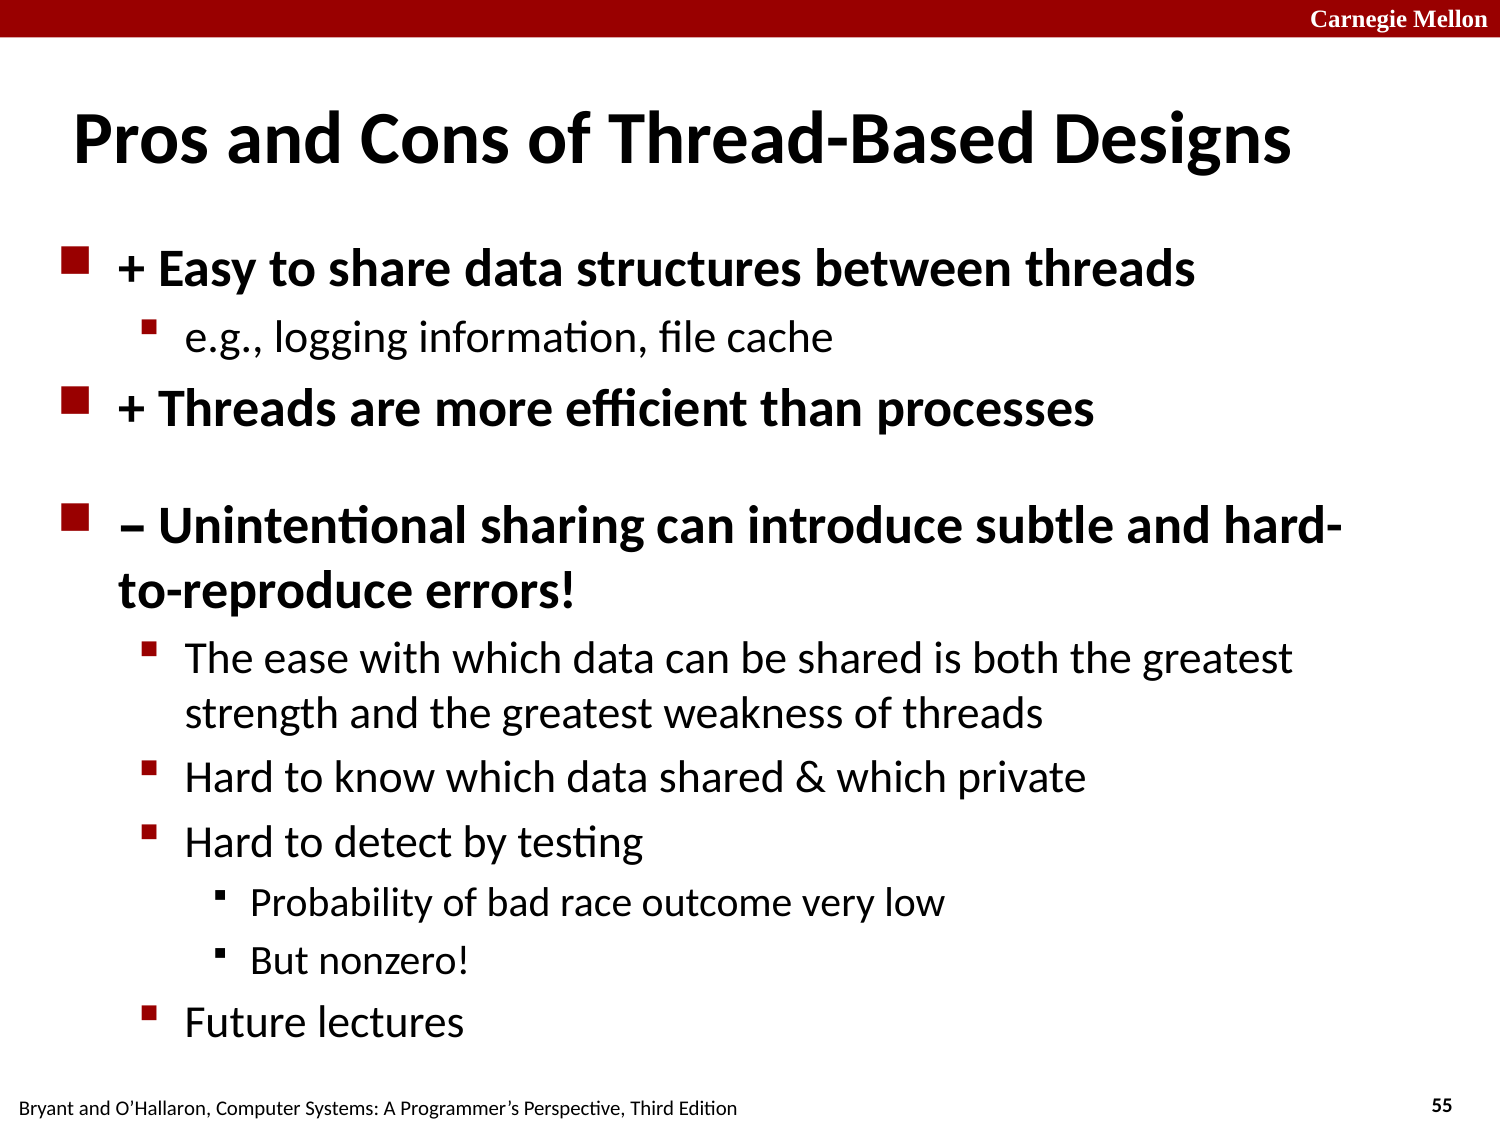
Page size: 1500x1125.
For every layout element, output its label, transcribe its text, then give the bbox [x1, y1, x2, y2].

title Pros and Cons of Thread-Based Designs [58, 71, 1351, 197]
list + Easy to share data structures between threads e.g., logging information, file cache + Threads are more efficient than processes – Unintentional sharing can introduce subtle and hard-to-reproduce errors! The ease with which data can be shared is both the greatest strength and the greatest weakness of threads Hard to know which data shared & which private Hard to detect by testing Probability of bad race outcome very low But nonzero! Future lectures [47, 224, 1411, 1083]
